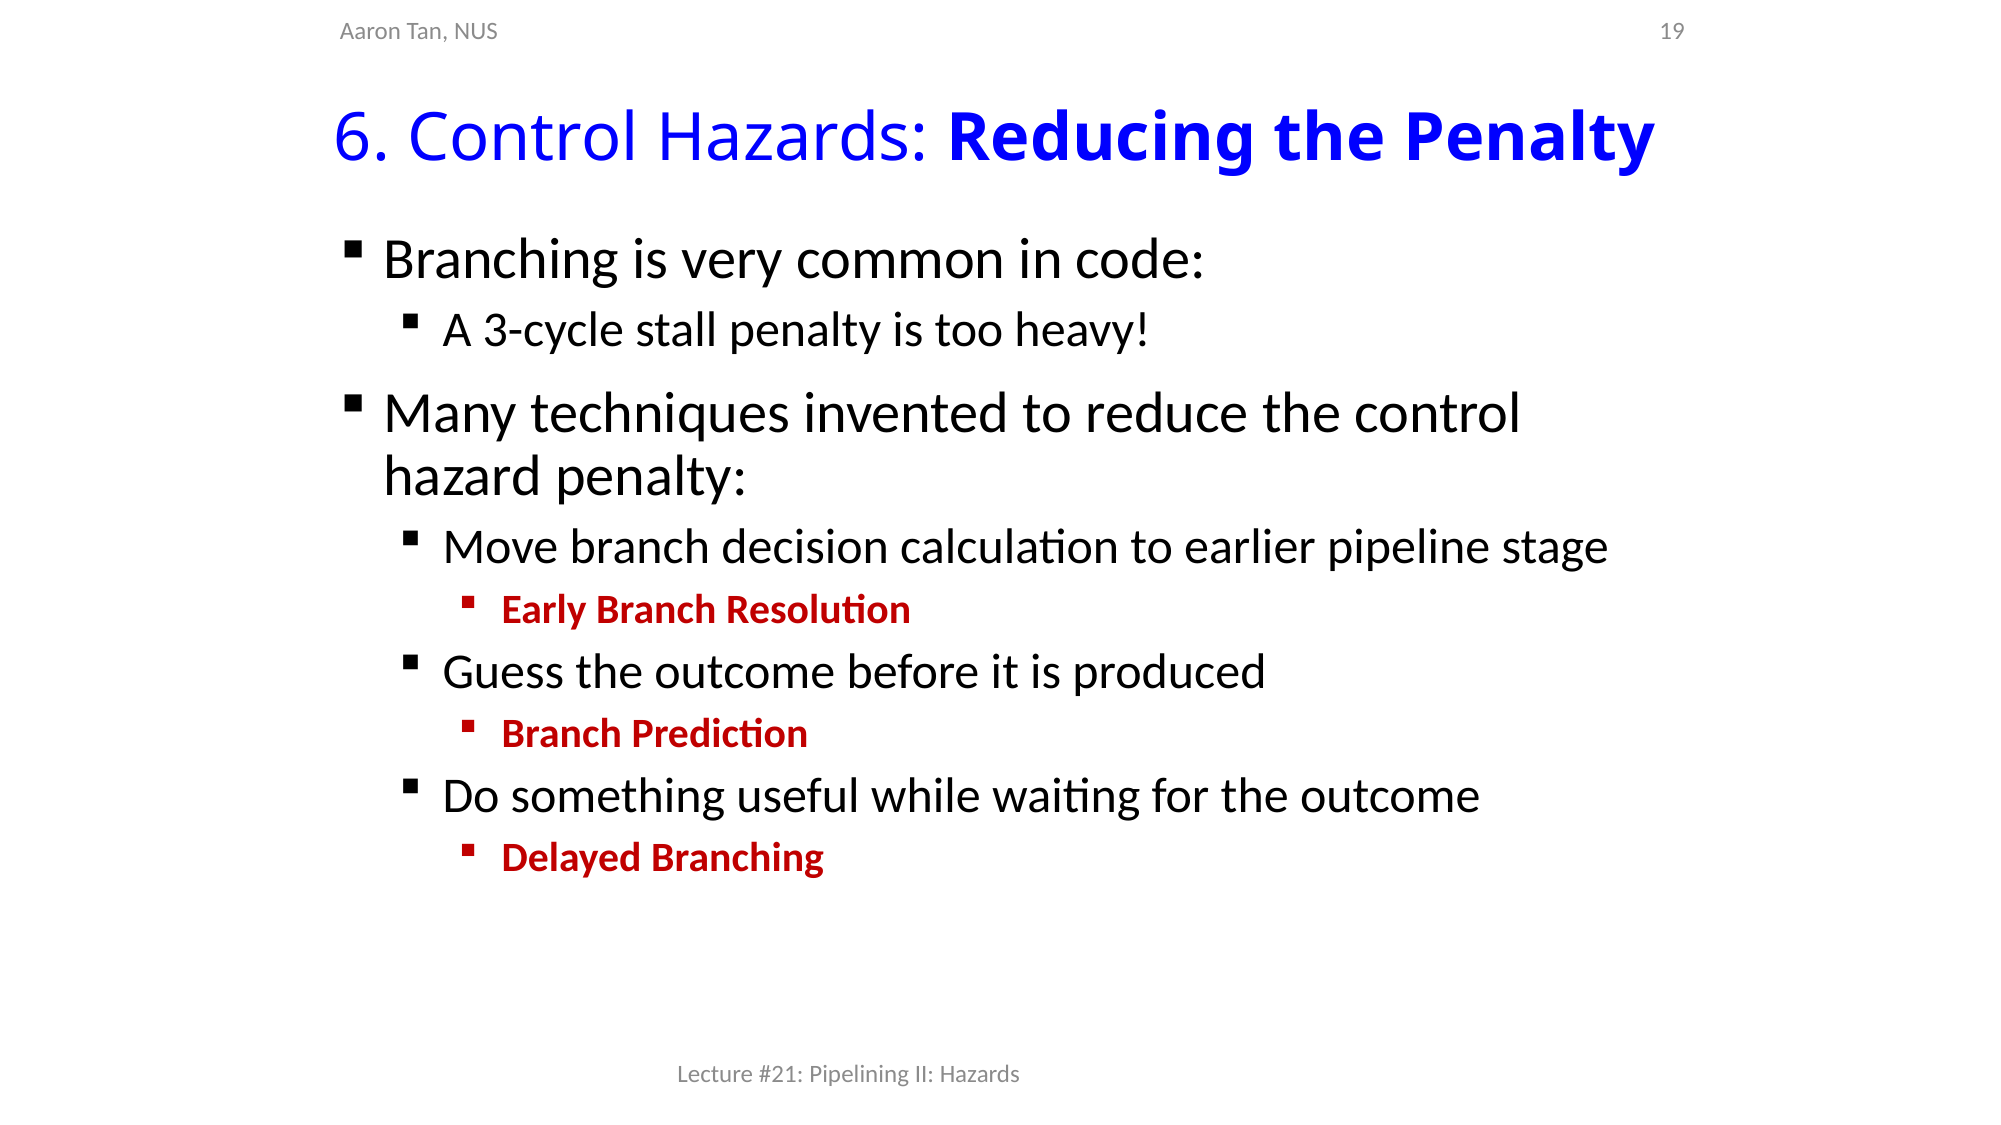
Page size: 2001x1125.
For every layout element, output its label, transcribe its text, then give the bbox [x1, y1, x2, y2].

list Branching is very common in code: A 3-cycle stall penalty is too heavy! Many techniques invented to reduce the control hazard penalty: Move branch decision calculation to earlier pipeline stage Early Branch Resolution Guess the outcome before it is produced Branch Prediction Do something useful while waiting for the outcome Delayed Branching [324, 220, 1675, 1039]
slide_number 19 [1558, 3, 1700, 57]
title 6. Control Hazards: Reducing the Penalty [318, 86, 1700, 192]
footer Lecture #21: Pipelining II: Hazards [662, 1042, 1338, 1103]
slide_number Aaron Tan, NUS [324, 3, 800, 57]
